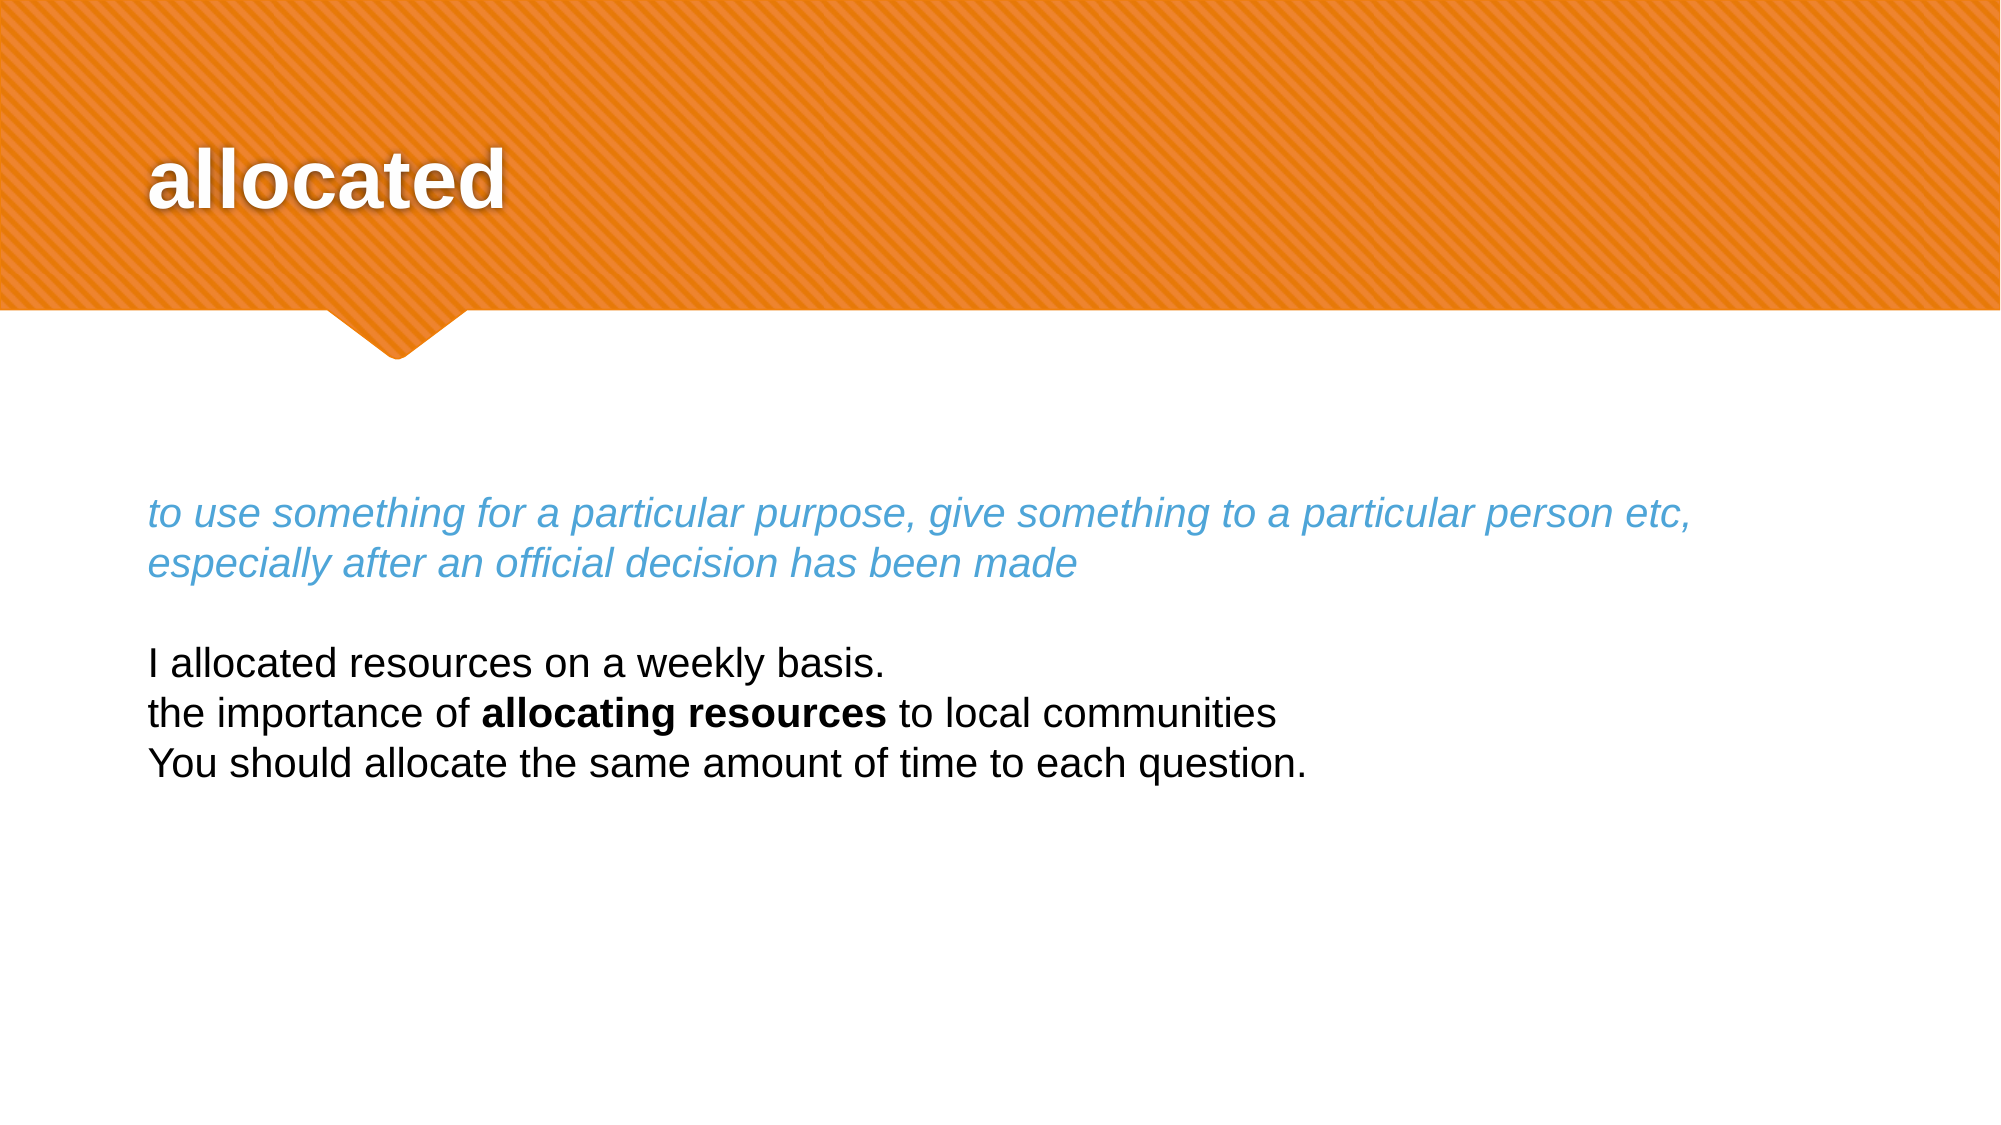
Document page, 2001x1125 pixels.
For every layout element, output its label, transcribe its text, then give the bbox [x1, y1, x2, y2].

title allocated [132, 73, 1868, 233]
text_box to use something for a particular purpose, give something to a particular person etc, especially after an official decision has been made I allocated resources on a weekly basis. the importance of allocating resources to local communities You should allocate the same amount of time to each question. [132, 478, 1841, 794]
